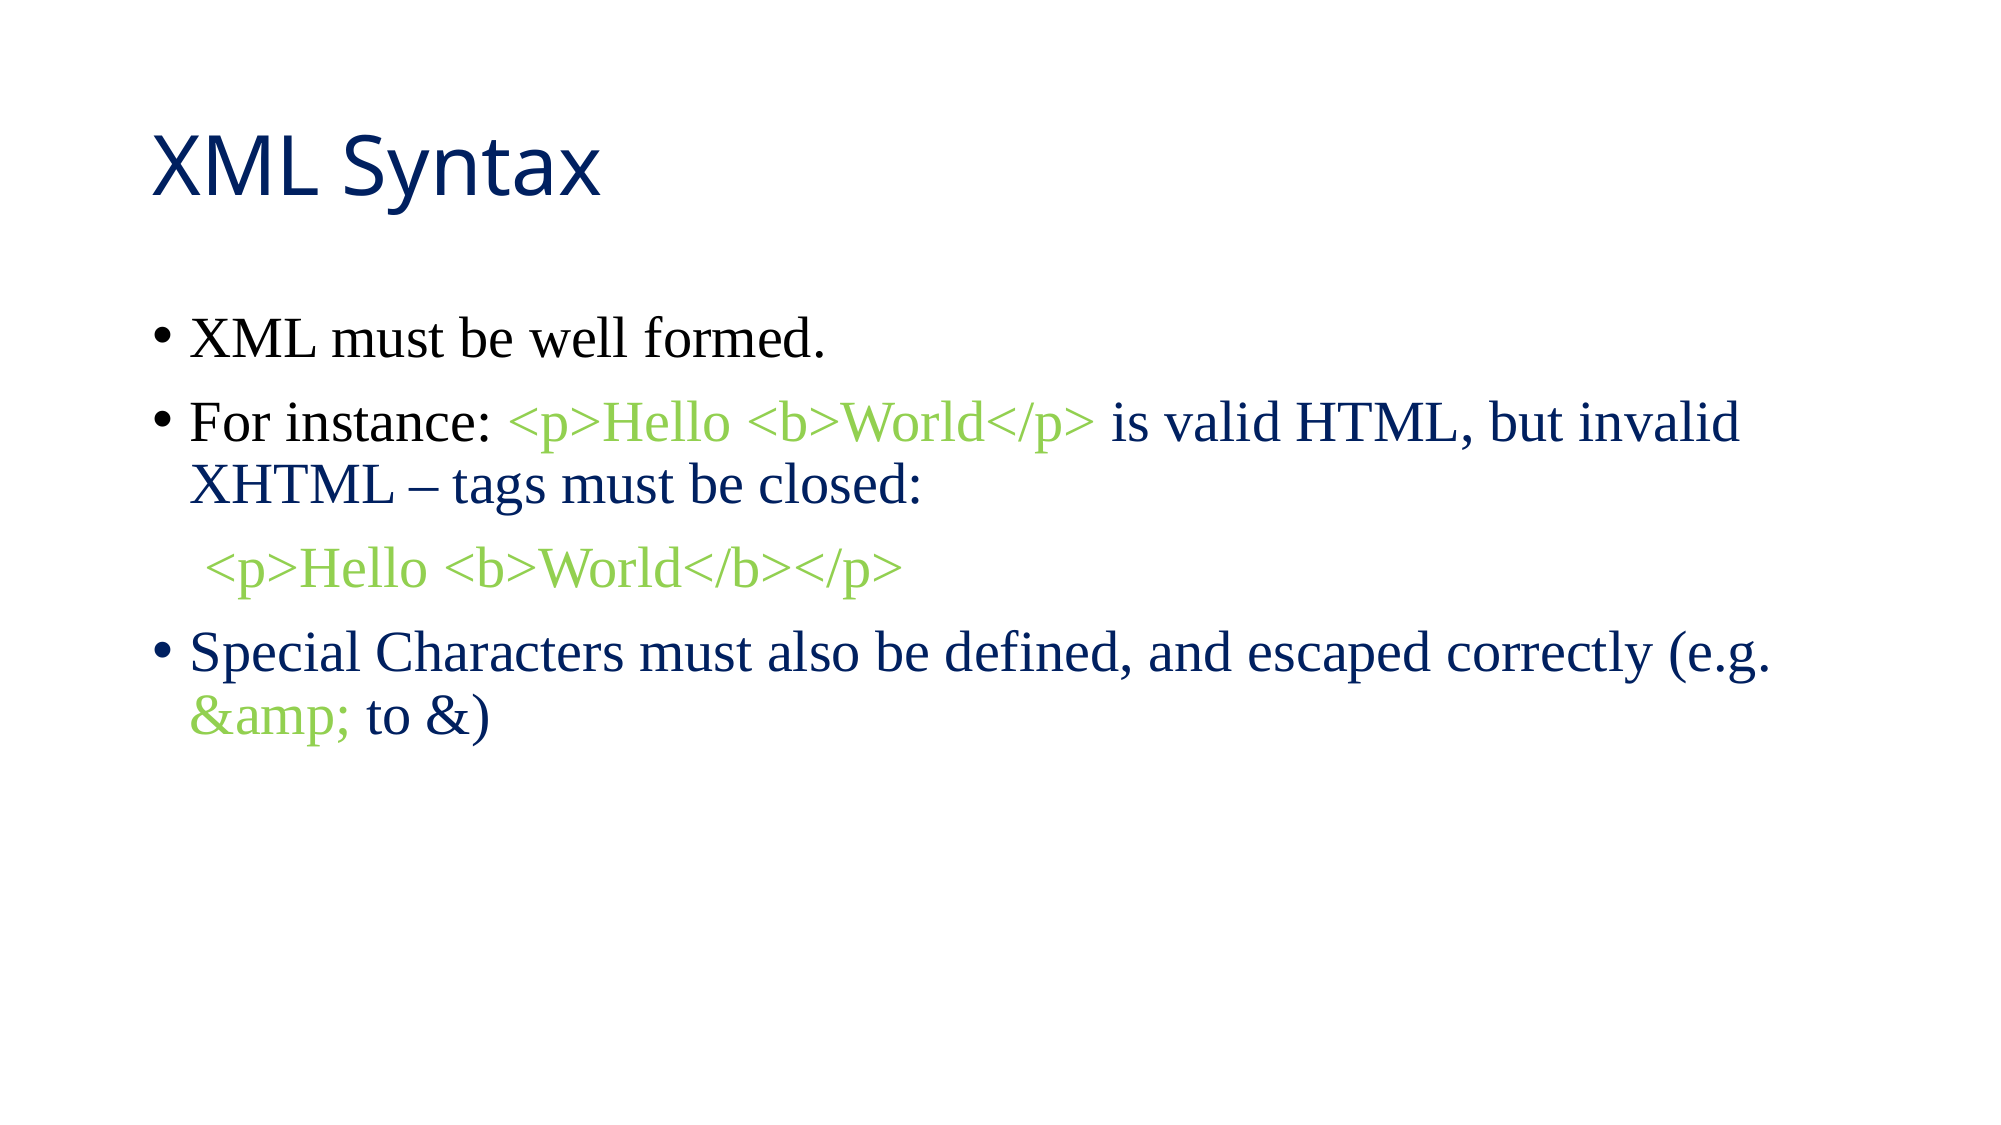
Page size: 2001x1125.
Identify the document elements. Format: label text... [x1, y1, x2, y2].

title XML Syntax [137, 59, 1863, 278]
list XML must be well formed. For instance: <p>Hello <b>World</p> is valid HTML, but invalid XHTML – tags must be closed: <p>Hello <b>World</b></p> Special Characters must also be defined, and escaped correctly (e.g. &amp; to &) [137, 299, 1863, 1014]
